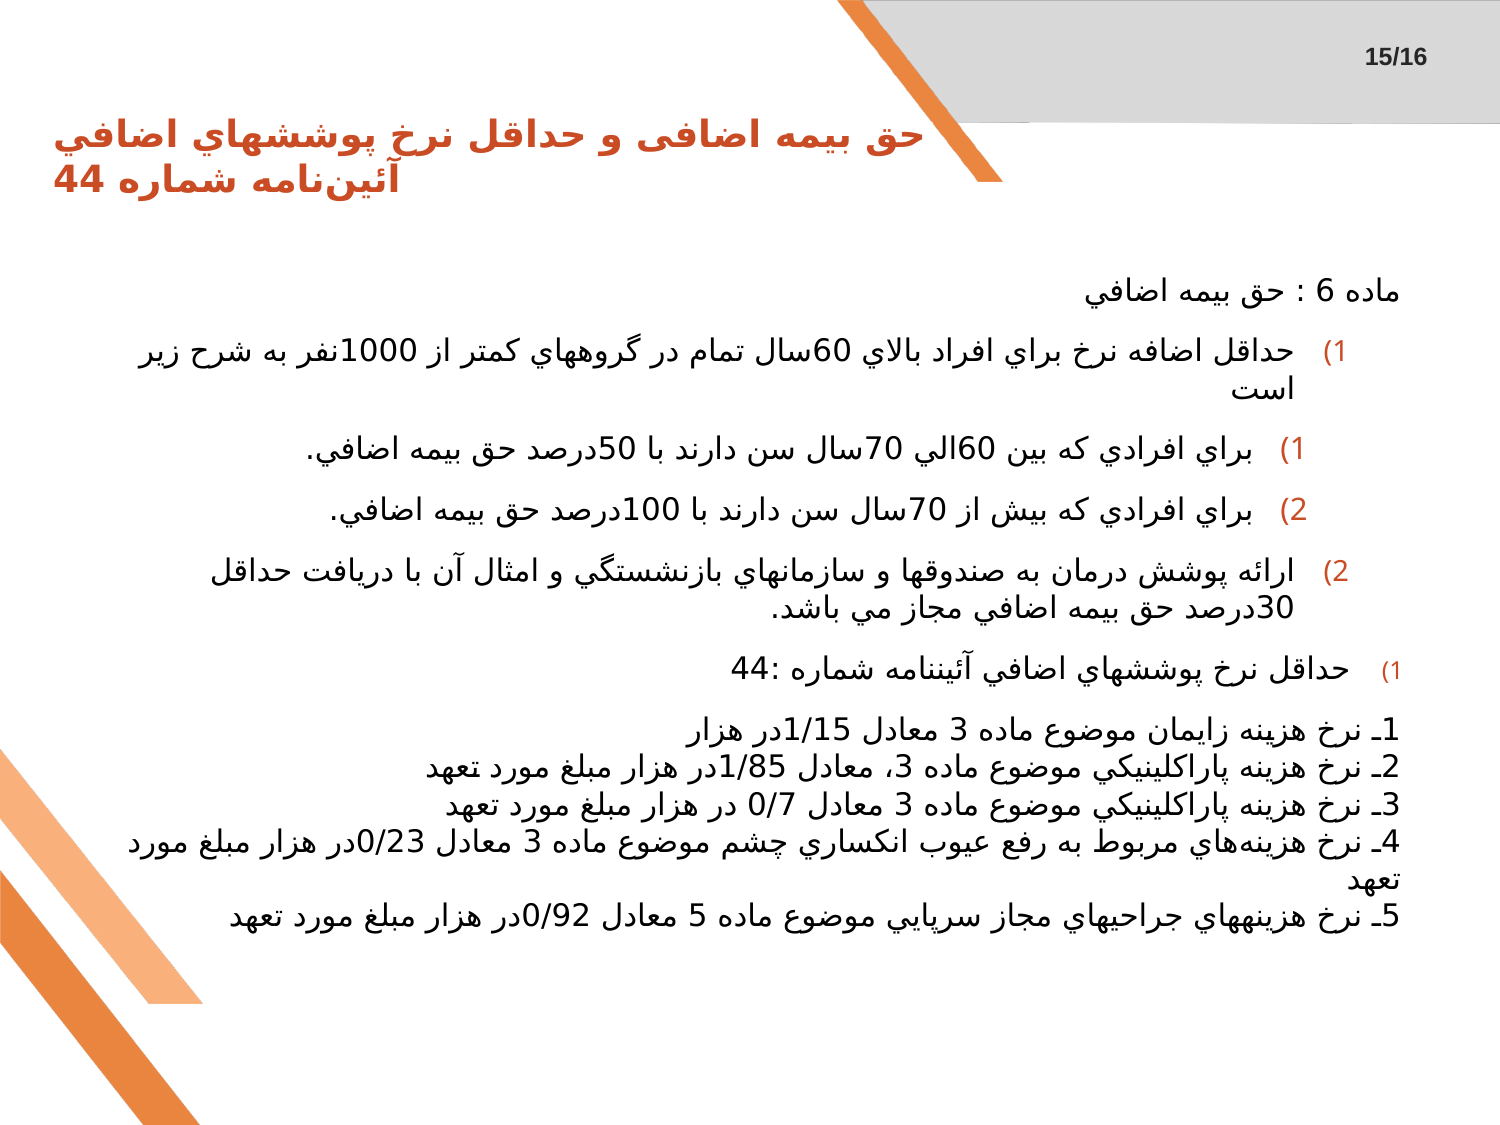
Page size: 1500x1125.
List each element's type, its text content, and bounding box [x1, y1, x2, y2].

list ماده 6 : حق بيمه اضافي حداقل اضافه نرخ براي افراد بالاي 60سال تمام در گروههاي كمتر از 1000نفر به شرح زير است براي افرادي كه بين 60الي 70سال سن دارند با 50درصد حق بيمه اضافي. براي افرادي كه بيش از 70سال سن دارند با 100درصد حق بيمه اضافي. ارائه پوشش درمان به صندوقها و سازمانهاي بازنشستگي و امثال آن با دريافت حداقل 30درصد حق بيمه اضافي مجاز مي باشد. حداقل نرخ پوششهاي اضافي آئيننامه شماره :44 1ـ نرخ هزينه زايمان موضوع ماده 3 معادل 1/15در هزار 2ـ نرخ هزينه پاراكلينيكي موضوع ماده 3، معادل 1/85در هزار مبلغ مورد تعهد 3ـ نرخ هزينه پاراكلينيكي موضوع ماده 3 معادل 0/7 در هزار مبلغ مورد تعهد 4ـ نرخ هزينه‌هاي مربوط به رفع عيوب انكساري چشم موضوع ماده 3 معادل 0/23در هزار مبلغ مورد تعهد 5ـ نرخ هزينههاي جراحيهاي مجاز سرپايي موضوع ماده 5 معادل 0/92در هزار مبلغ مورد تعهد [75, 262, 1425, 1038]
picture [0, 745, 200, 1125]
slide_number 15/16 [1342, 28, 1450, 78]
title حق بیمه‌ اضافی و حداقل نرخ پوششهاي اضافي آئين‌نامه شماره 44 [0, 59, 950, 250]
picture [837, 0, 1500, 182]
